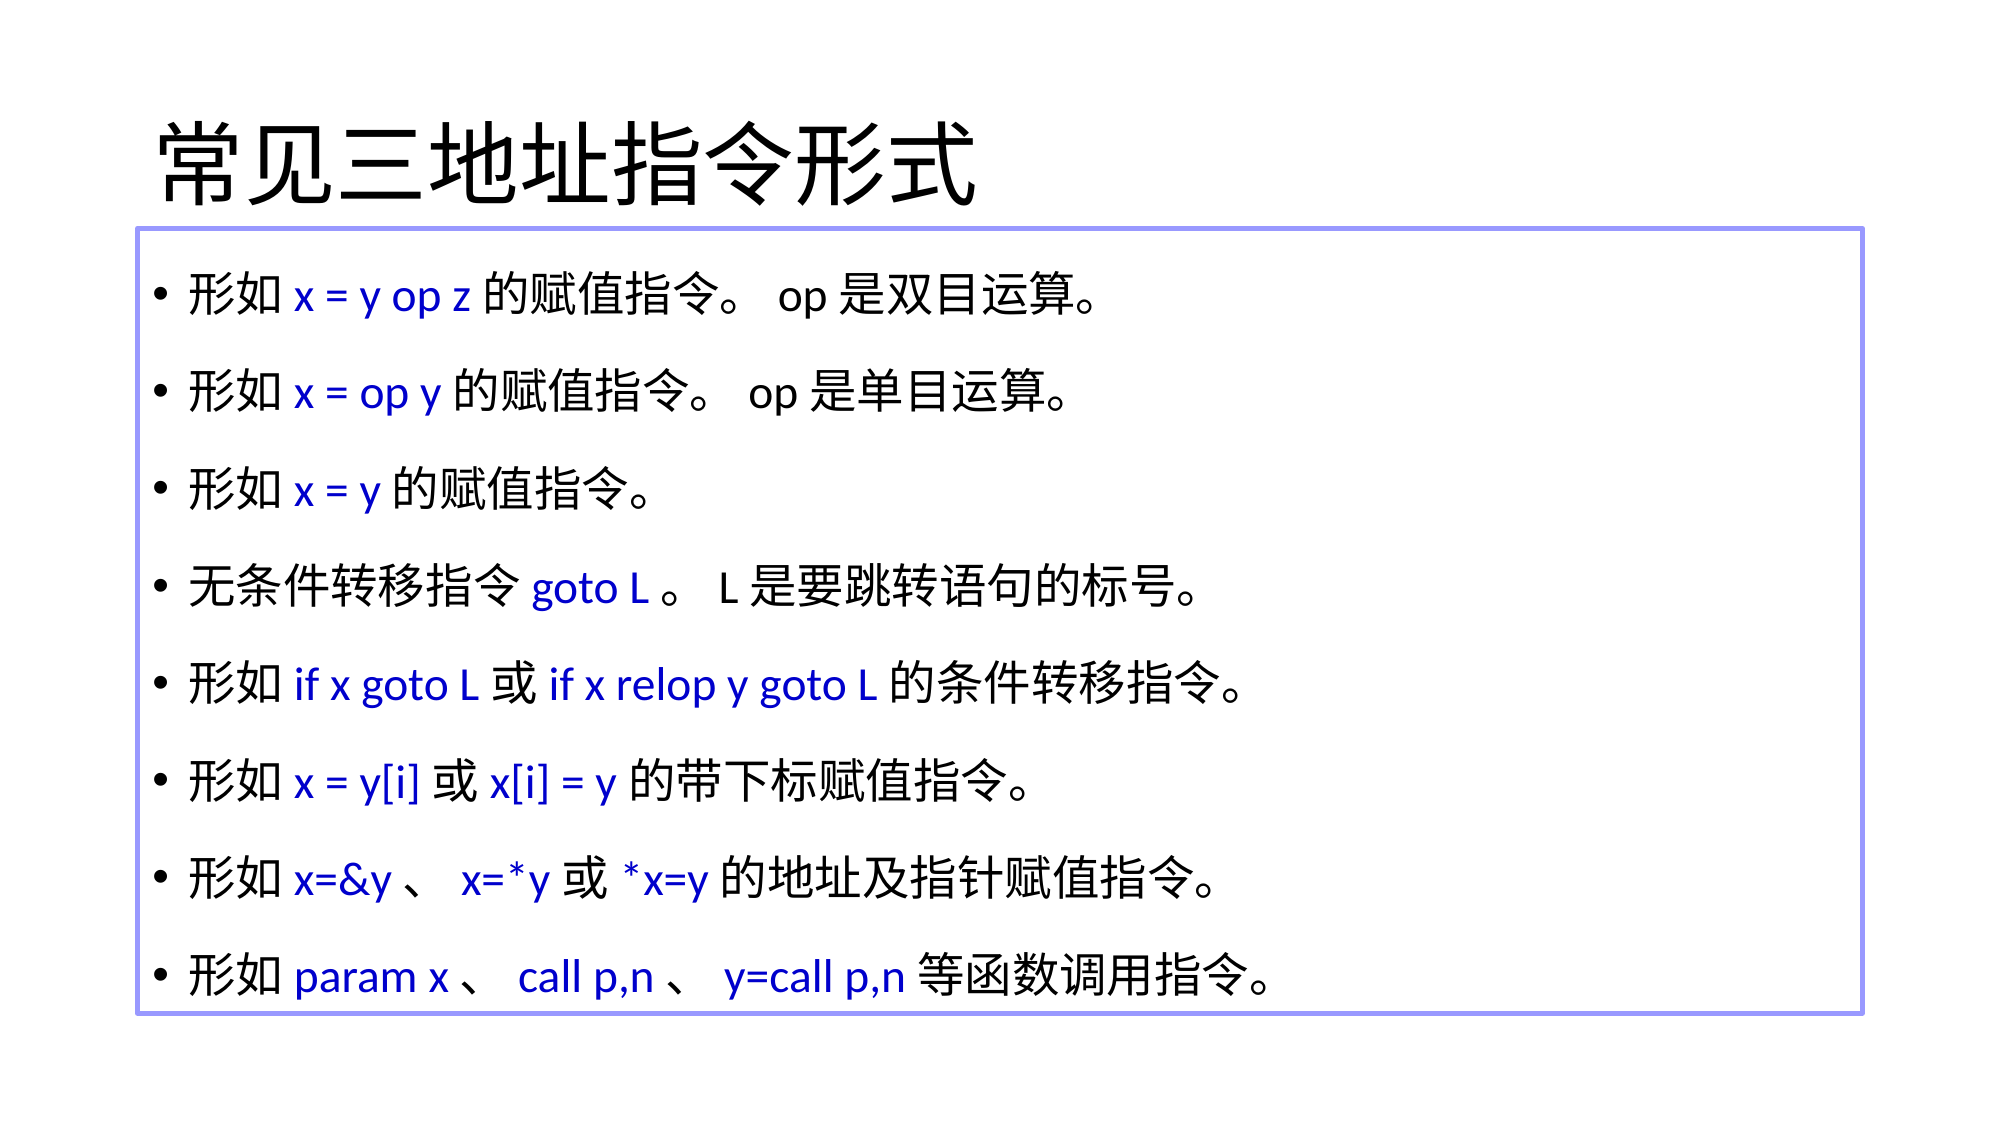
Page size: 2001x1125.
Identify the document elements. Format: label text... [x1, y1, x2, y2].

title 常见三地址指令形式 [137, 59, 1863, 228]
list 形如x = y op z的赋值指令。op是双目运算。 形如x = op y的赋值指令。op是单目运算。 形如x = y的赋值指令。 无条件转移指令goto L。L是要跳转语句的标号。 形如if x goto L或if x relop y goto L的条件转移指令。 形如x = y[i]或x[i] = y的带下标赋值指令。 形如x=&y、x=*y或*x=y的地址及指针赋值指令。 形如param x、call p,n、y=call p,n等函数调用指令。 [137, 228, 1863, 1014]
